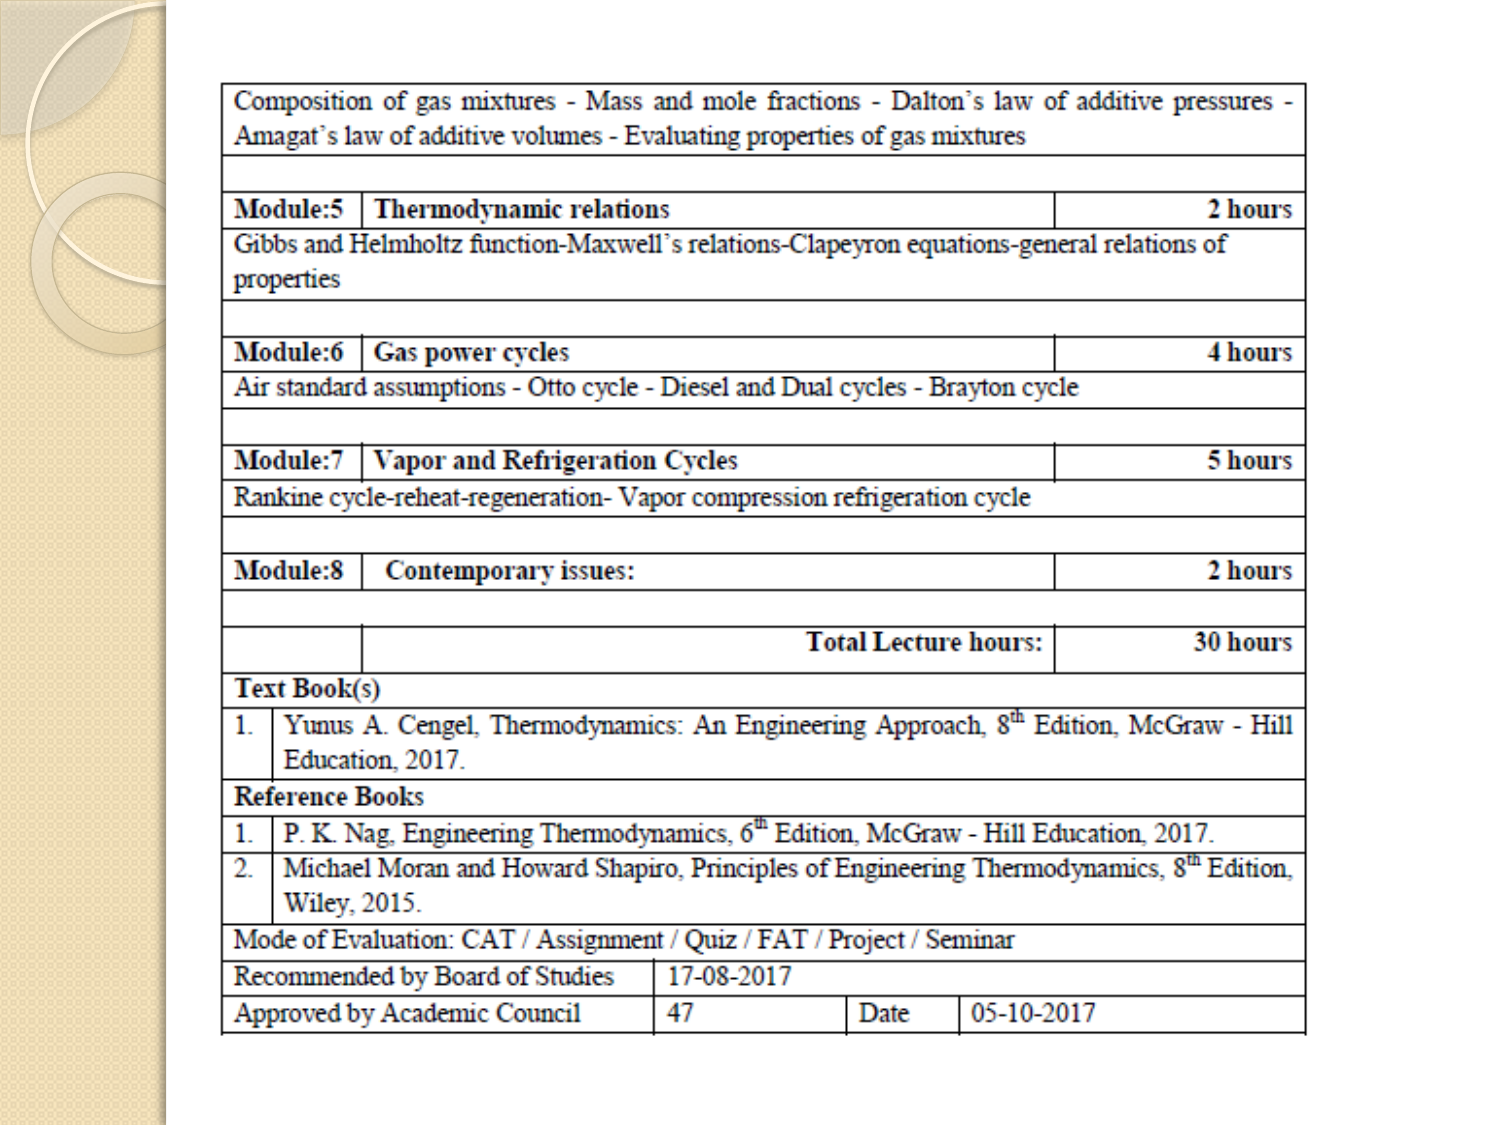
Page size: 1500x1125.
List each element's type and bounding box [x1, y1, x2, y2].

list [200, 62, 1344, 1063]
